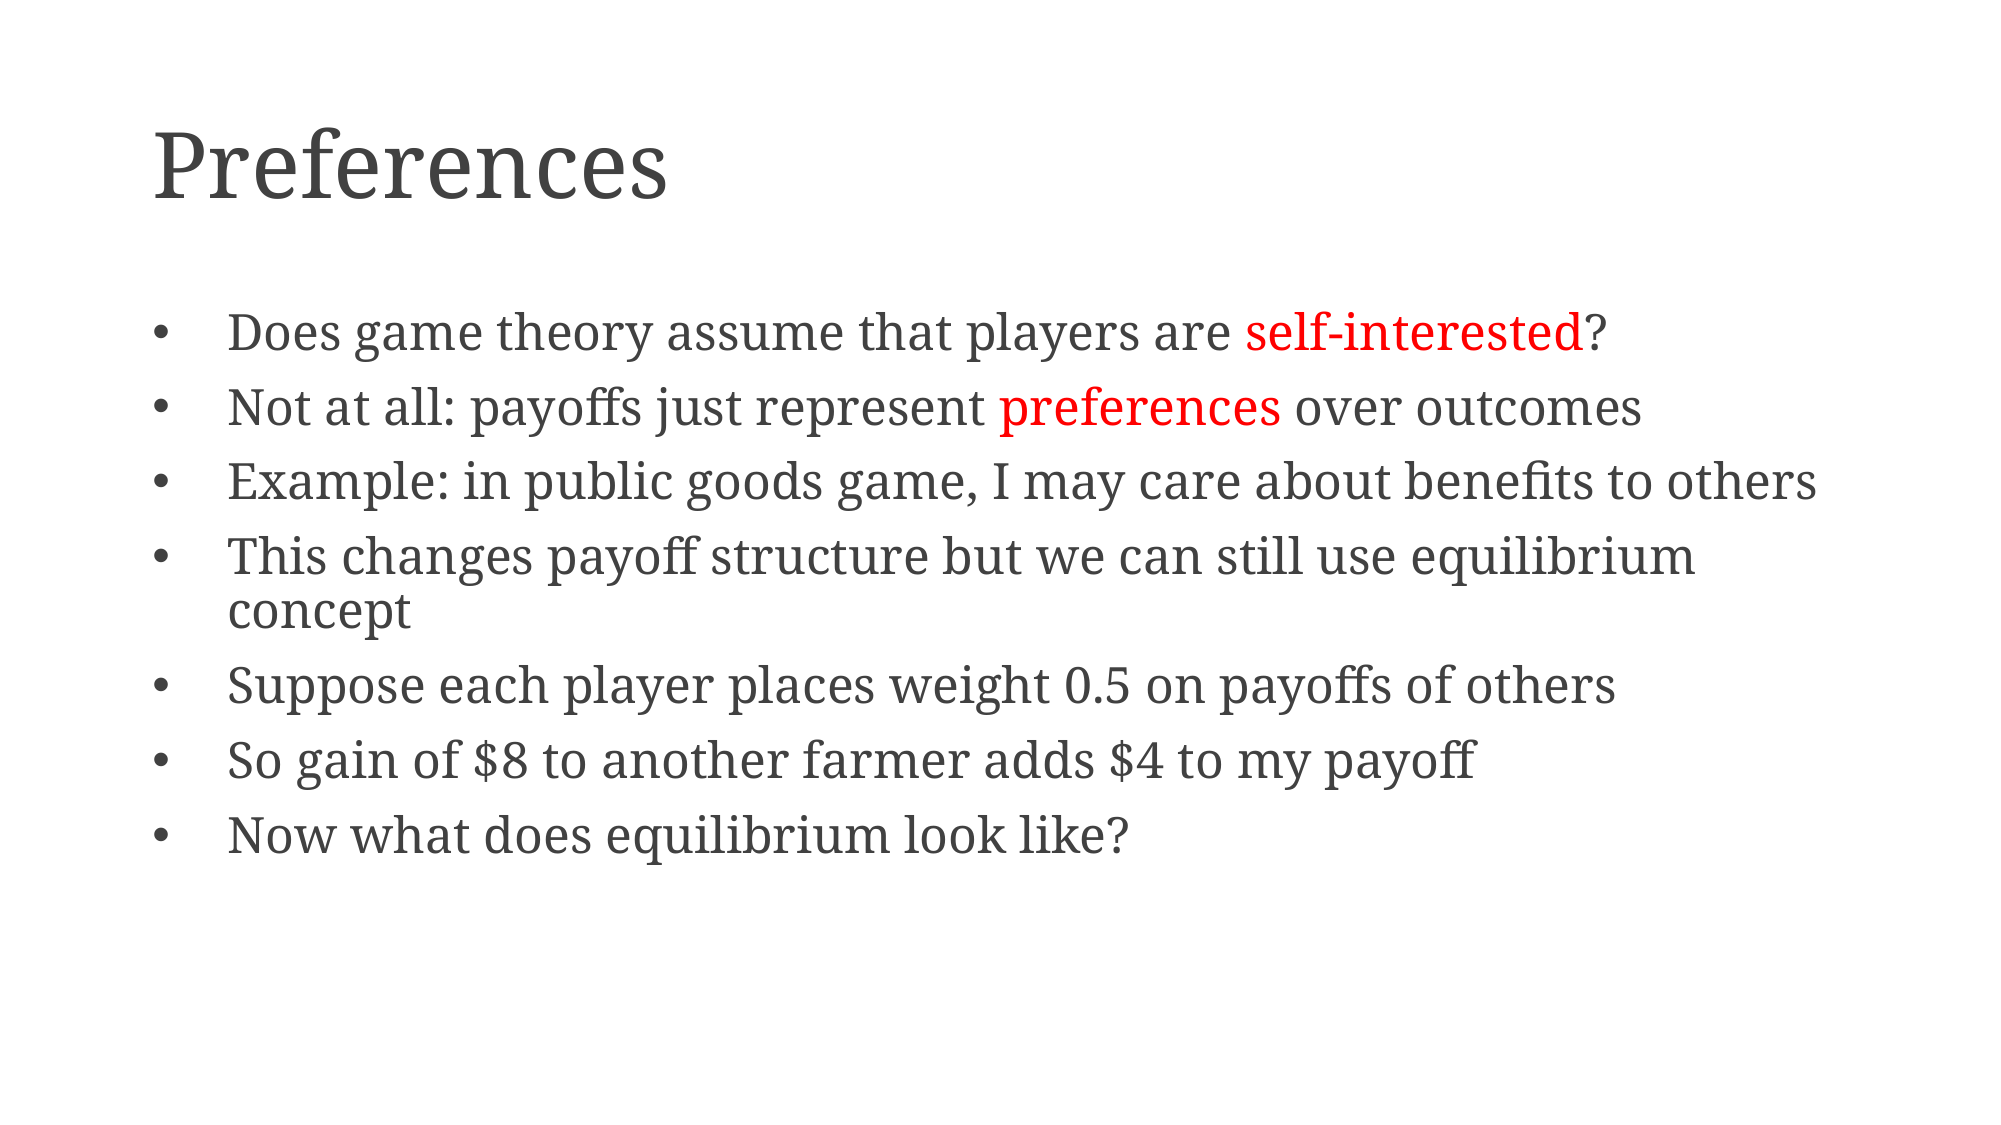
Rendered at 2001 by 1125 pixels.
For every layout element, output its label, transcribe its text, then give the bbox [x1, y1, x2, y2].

list Does game theory assume that players are self-interested? Not at all: payoffs just represent preferences over outcomes Example: in public goods game, I may care about benefits to others This changes payoff structure but we can still use equilibrium concept Suppose each player places weight 0.5 on payoffs of others So gain of $8 to another farmer adds $4 to my payoff Now what does equilibrium look like? [137, 299, 1863, 1014]
title Preferences [137, 59, 1863, 278]
